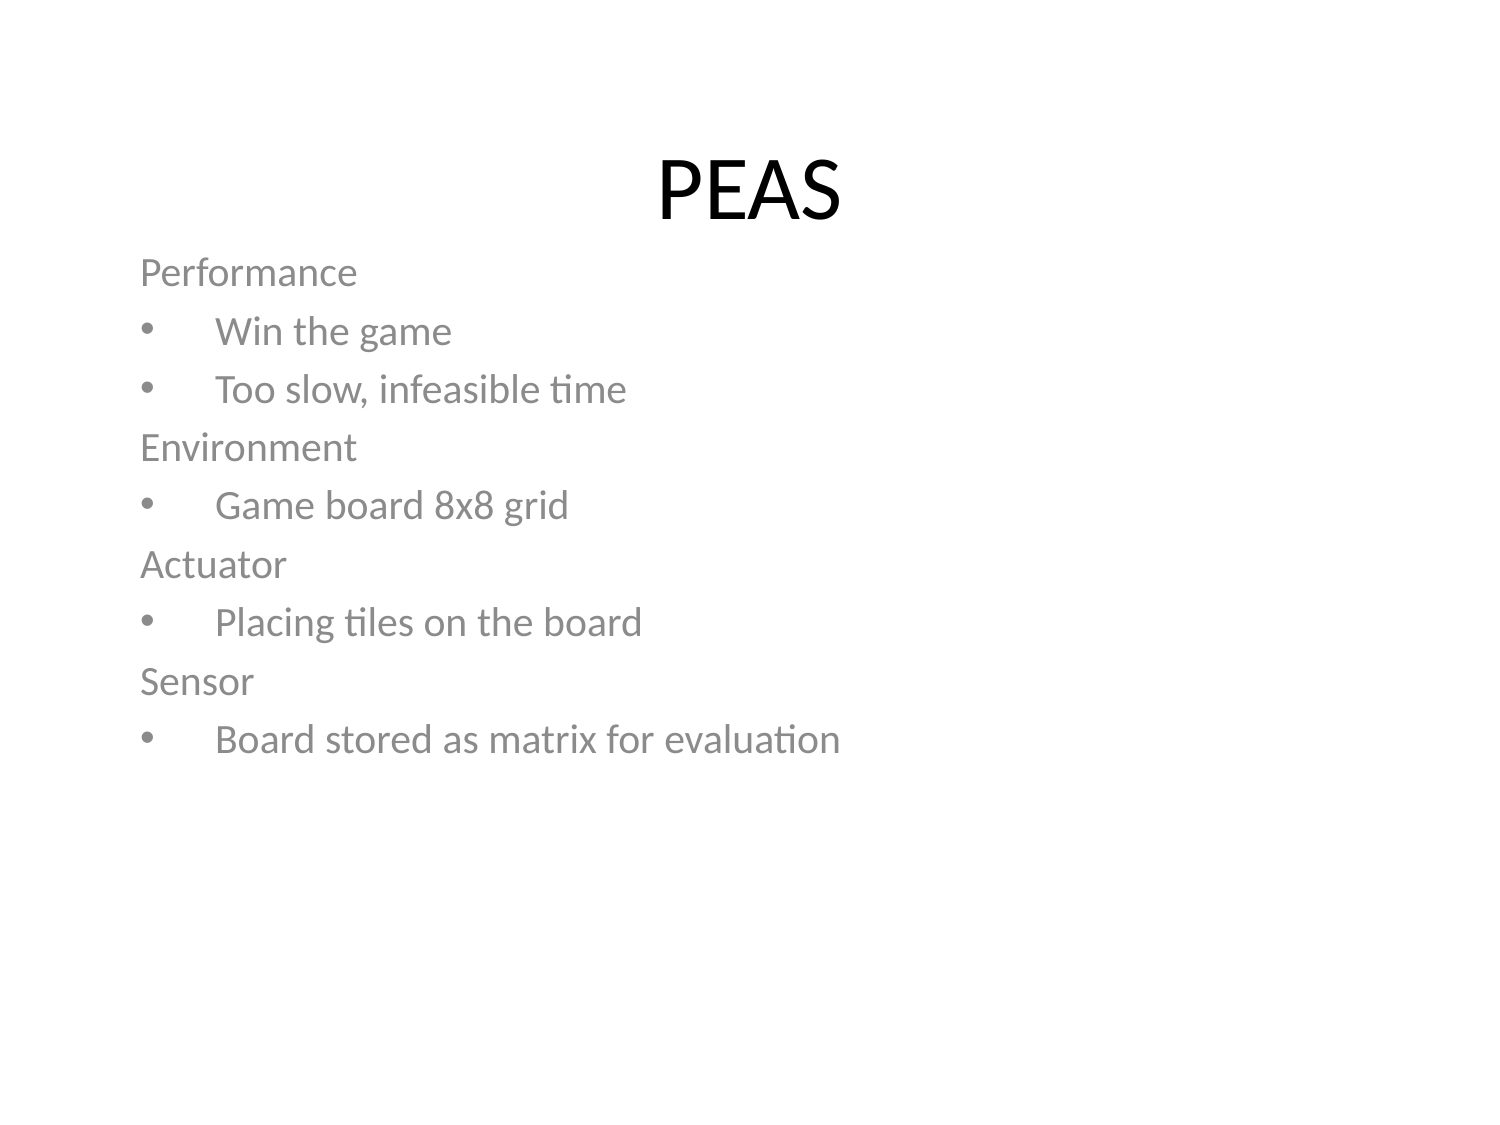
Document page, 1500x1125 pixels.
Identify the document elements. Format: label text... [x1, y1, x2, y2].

subtitle Performance Win the game Too slow, infeasible time Environment Game board 8x8 grid Actuator Placing tiles on the board Sensor Board stored as matrix for evaluation [125, 237, 1363, 925]
title PEAS [112, 62, 1388, 304]
